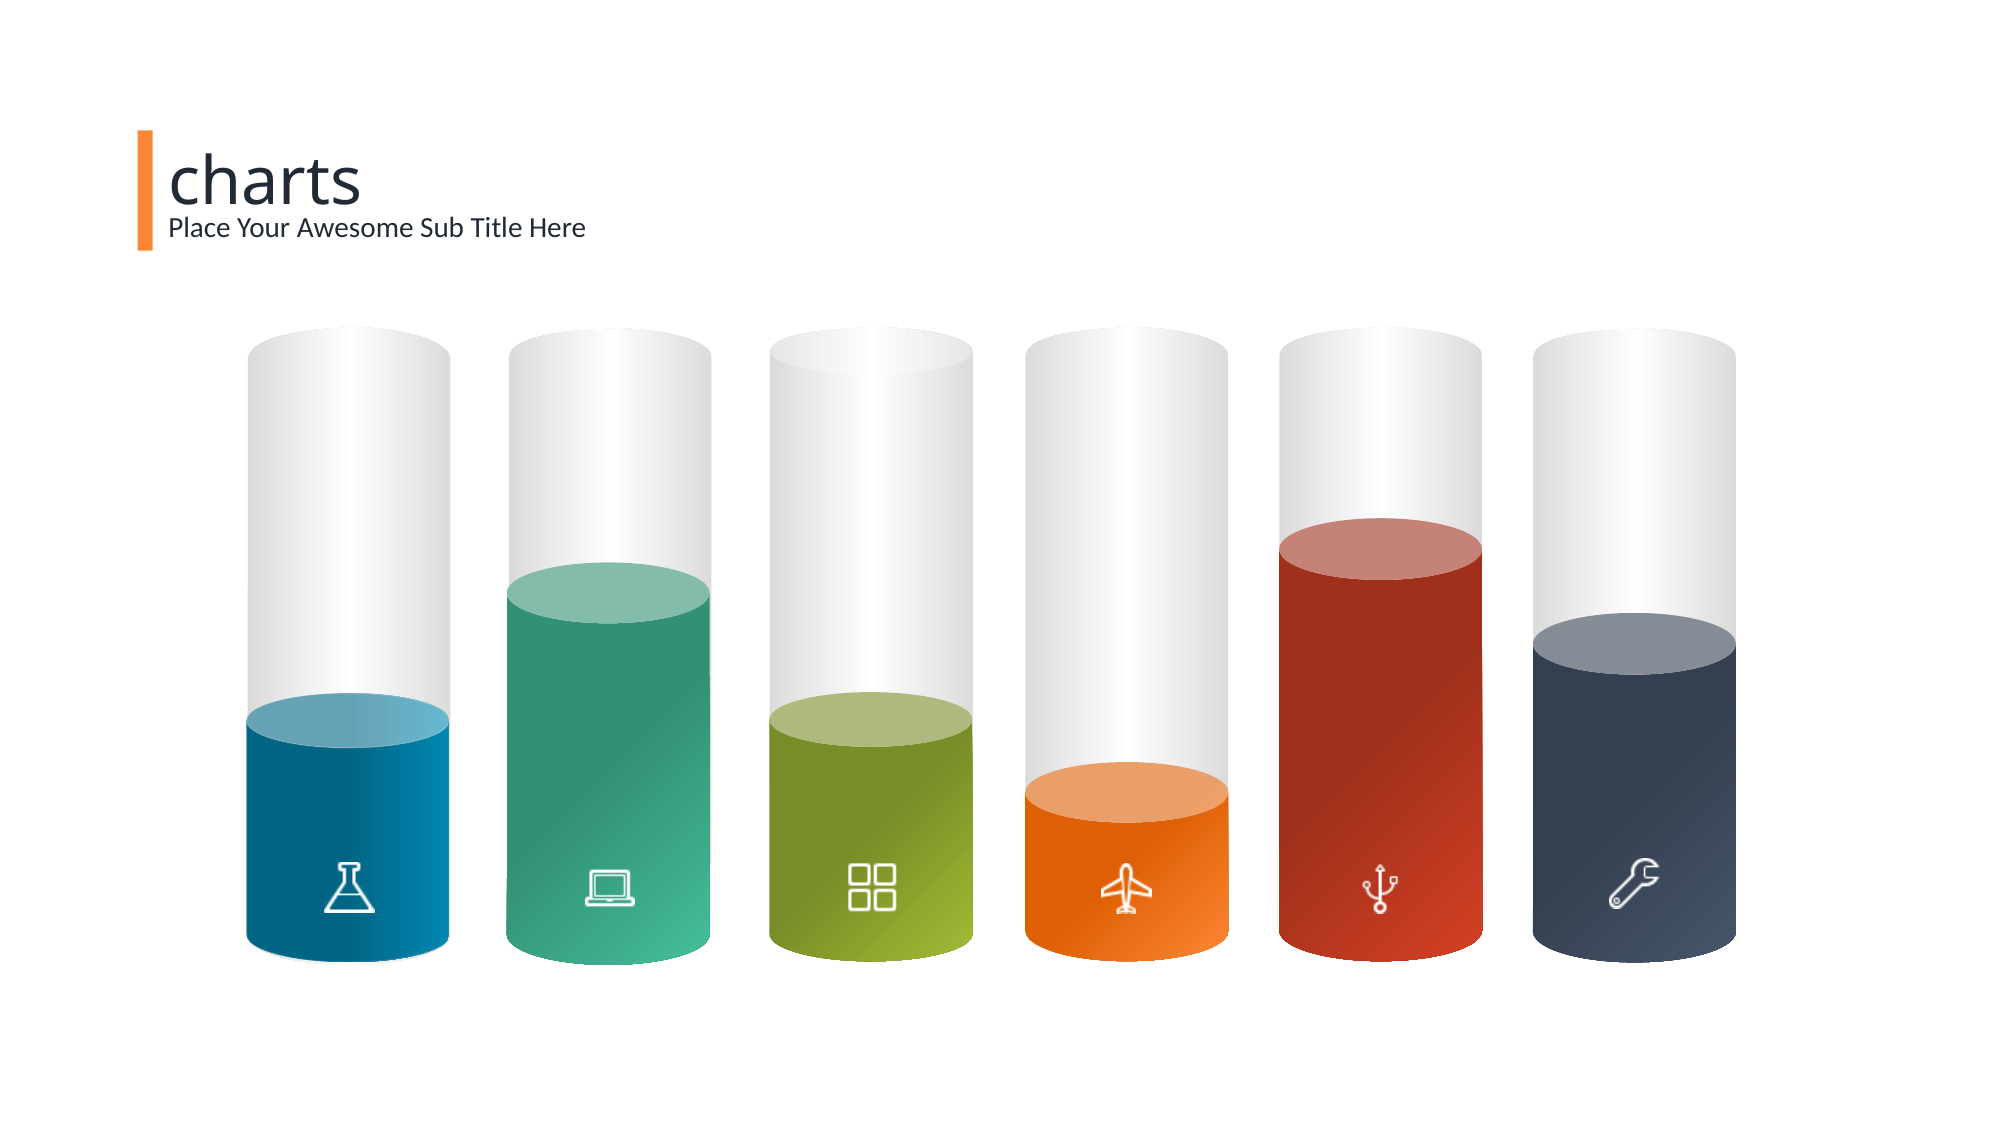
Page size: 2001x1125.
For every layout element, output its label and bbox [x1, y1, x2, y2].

text_box [246, 693, 450, 963]
text_box [769, 327, 975, 809]
picture [1101, 863, 1152, 914]
picture [584, 862, 635, 913]
text_box [1025, 327, 1229, 791]
text_box [506, 562, 710, 965]
picture [847, 862, 898, 913]
text_box [1533, 328, 1736, 639]
text_box [1279, 327, 1482, 544]
picture [325, 863, 374, 912]
text_box [508, 328, 712, 866]
picture [1609, 858, 1660, 910]
picture [1355, 864, 1406, 915]
text_box [1025, 762, 1229, 962]
text_box [1279, 518, 1483, 962]
text_box [247, 327, 451, 966]
text_box [137, 130, 801, 252]
text_box [769, 809, 973, 962]
text_box [1532, 612, 1736, 963]
